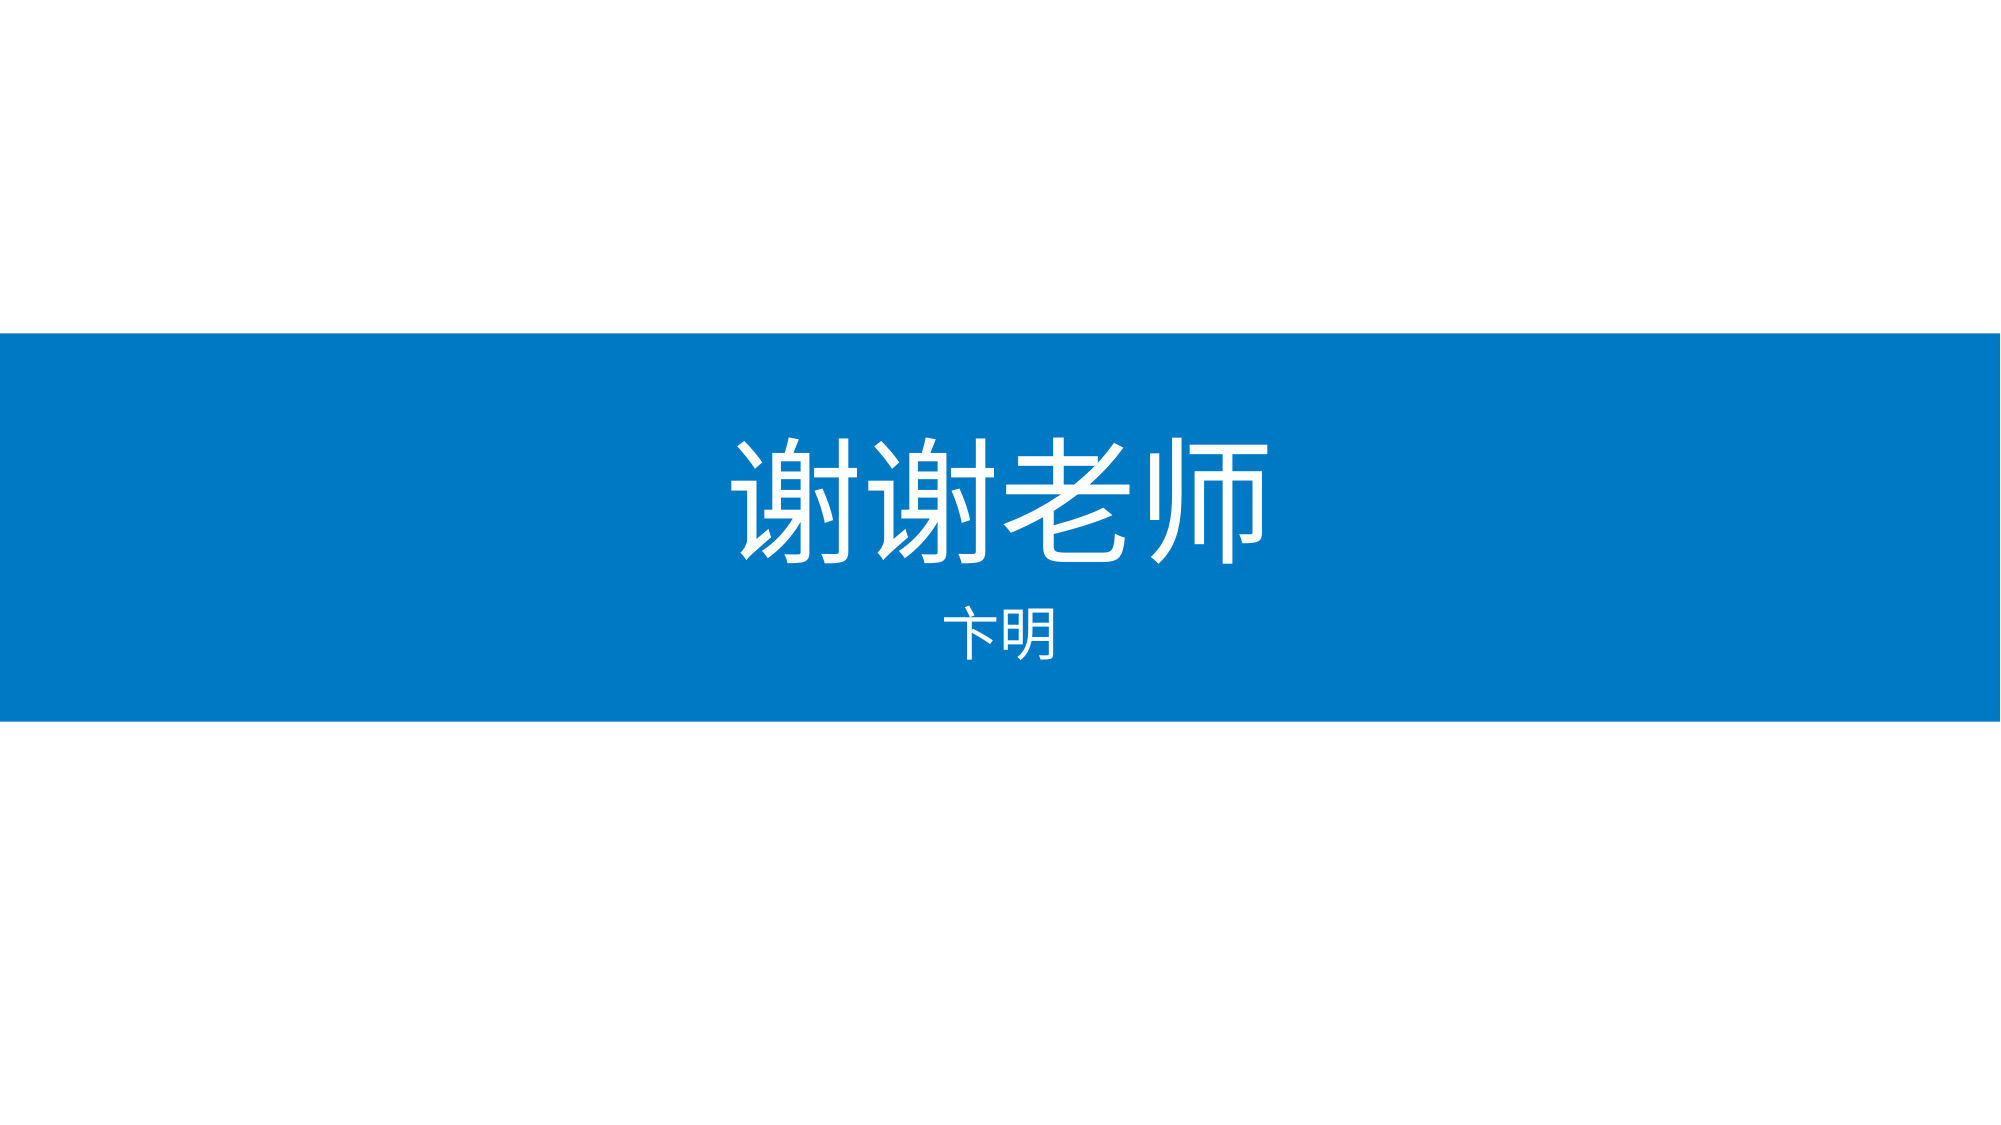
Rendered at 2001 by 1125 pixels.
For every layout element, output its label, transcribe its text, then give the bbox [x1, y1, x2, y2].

text_box 卞明 [800, 590, 1200, 675]
text_box 谢谢老师 [577, 408, 1423, 588]
text_box [0, 332, 2000, 723]
